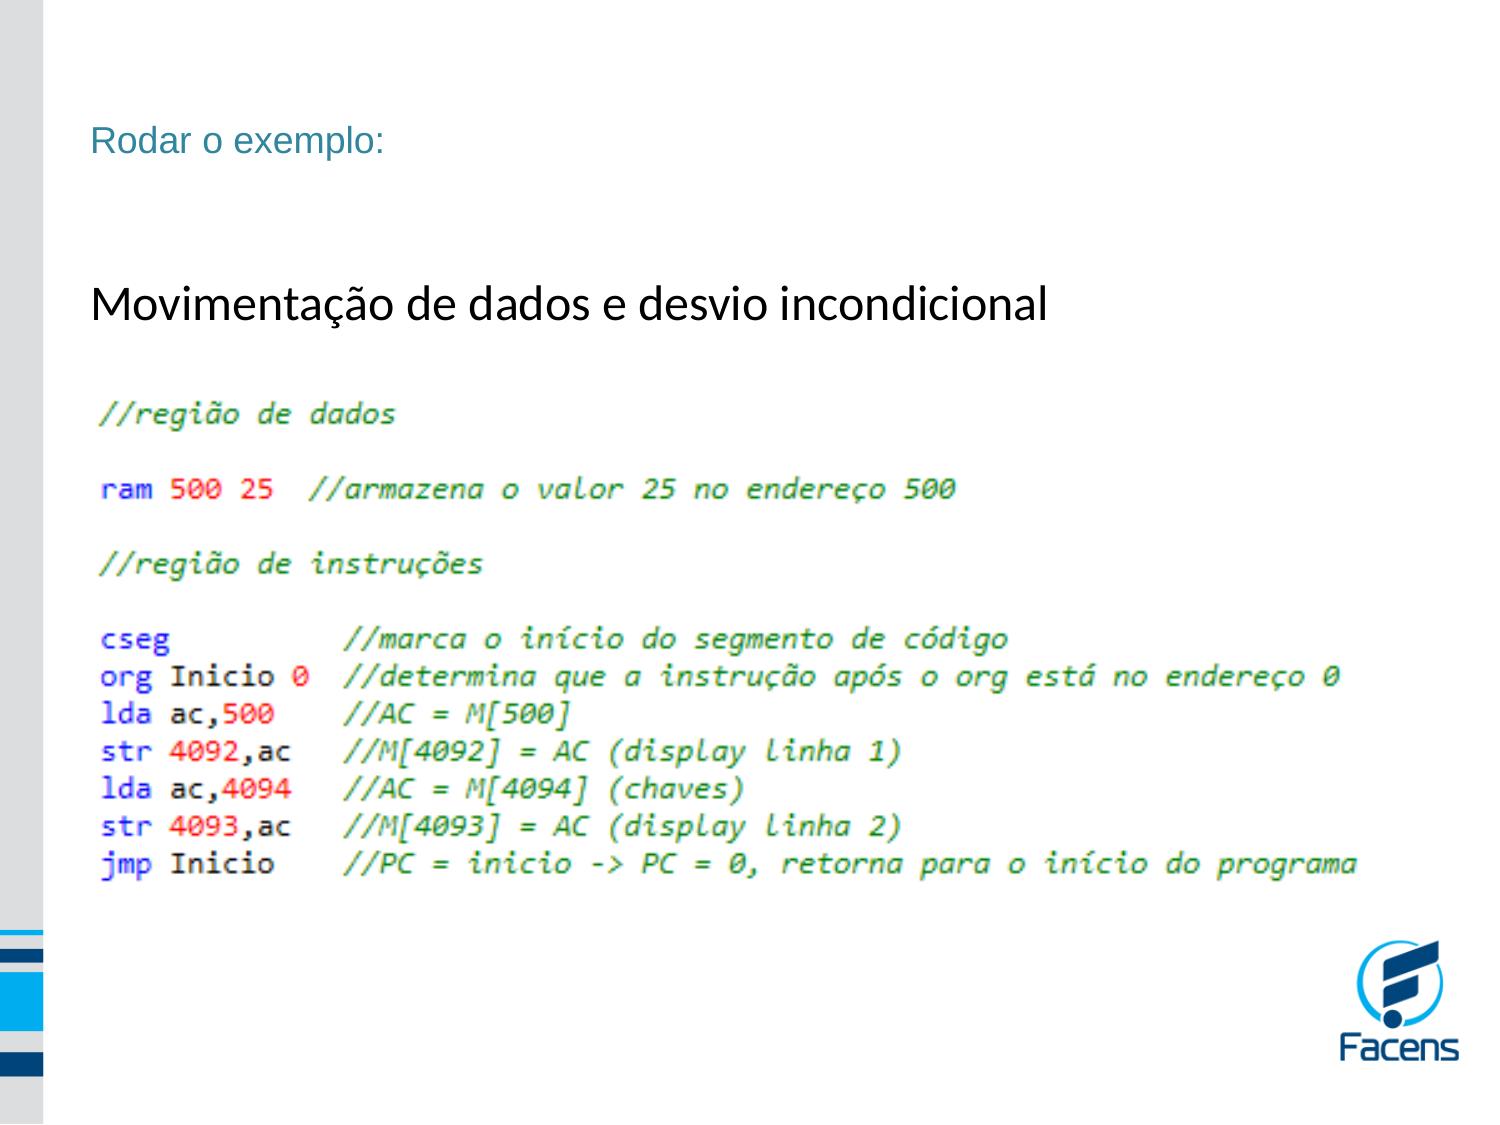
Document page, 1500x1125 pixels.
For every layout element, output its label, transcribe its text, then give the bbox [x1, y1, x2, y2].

title Rodar o exemplo: [75, 45, 1425, 233]
list Movimentação de dados e desvio incondicional [75, 262, 1459, 1005]
picture [0, 0, 1500, 1125]
